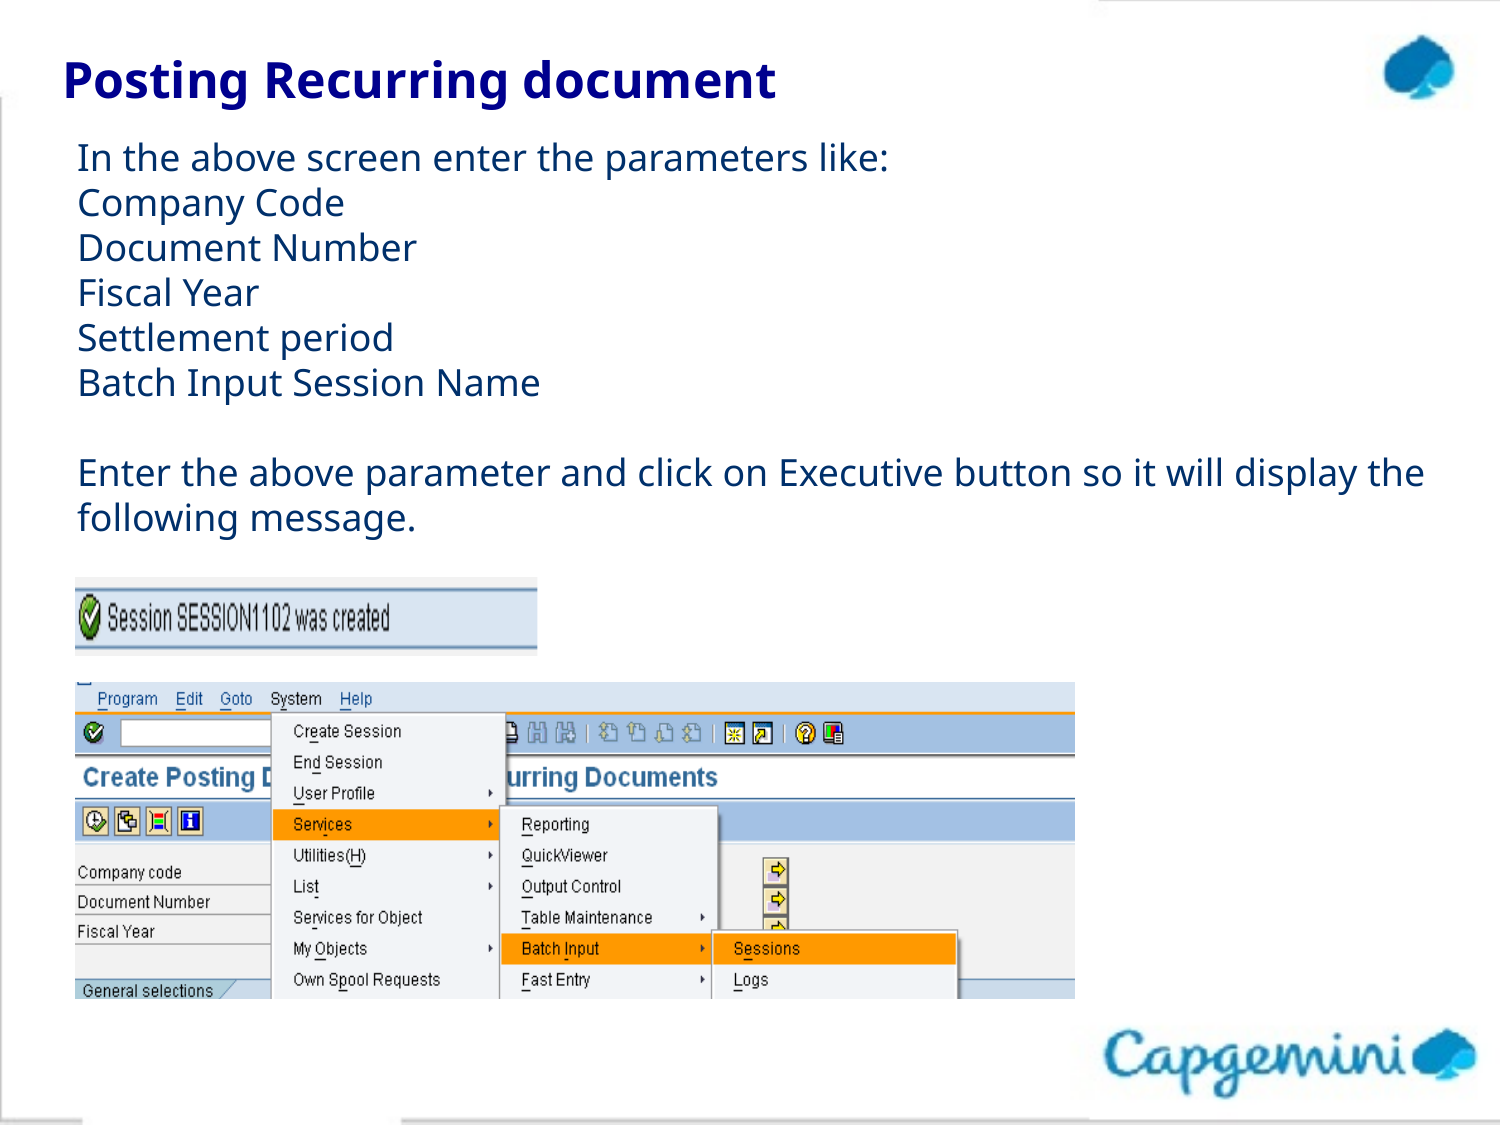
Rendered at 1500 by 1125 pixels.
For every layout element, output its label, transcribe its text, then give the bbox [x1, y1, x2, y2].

title Posting Recurring document [32, 36, 1407, 127]
text_box In the above screen enter the parameters like: Company Code Document Number Fiscal Year Settlement period Batch Input Session Name Enter the above parameter and click on Executive button so it will display the following message. [62, 126, 1468, 547]
picture [0, 0, 1500, 1125]
